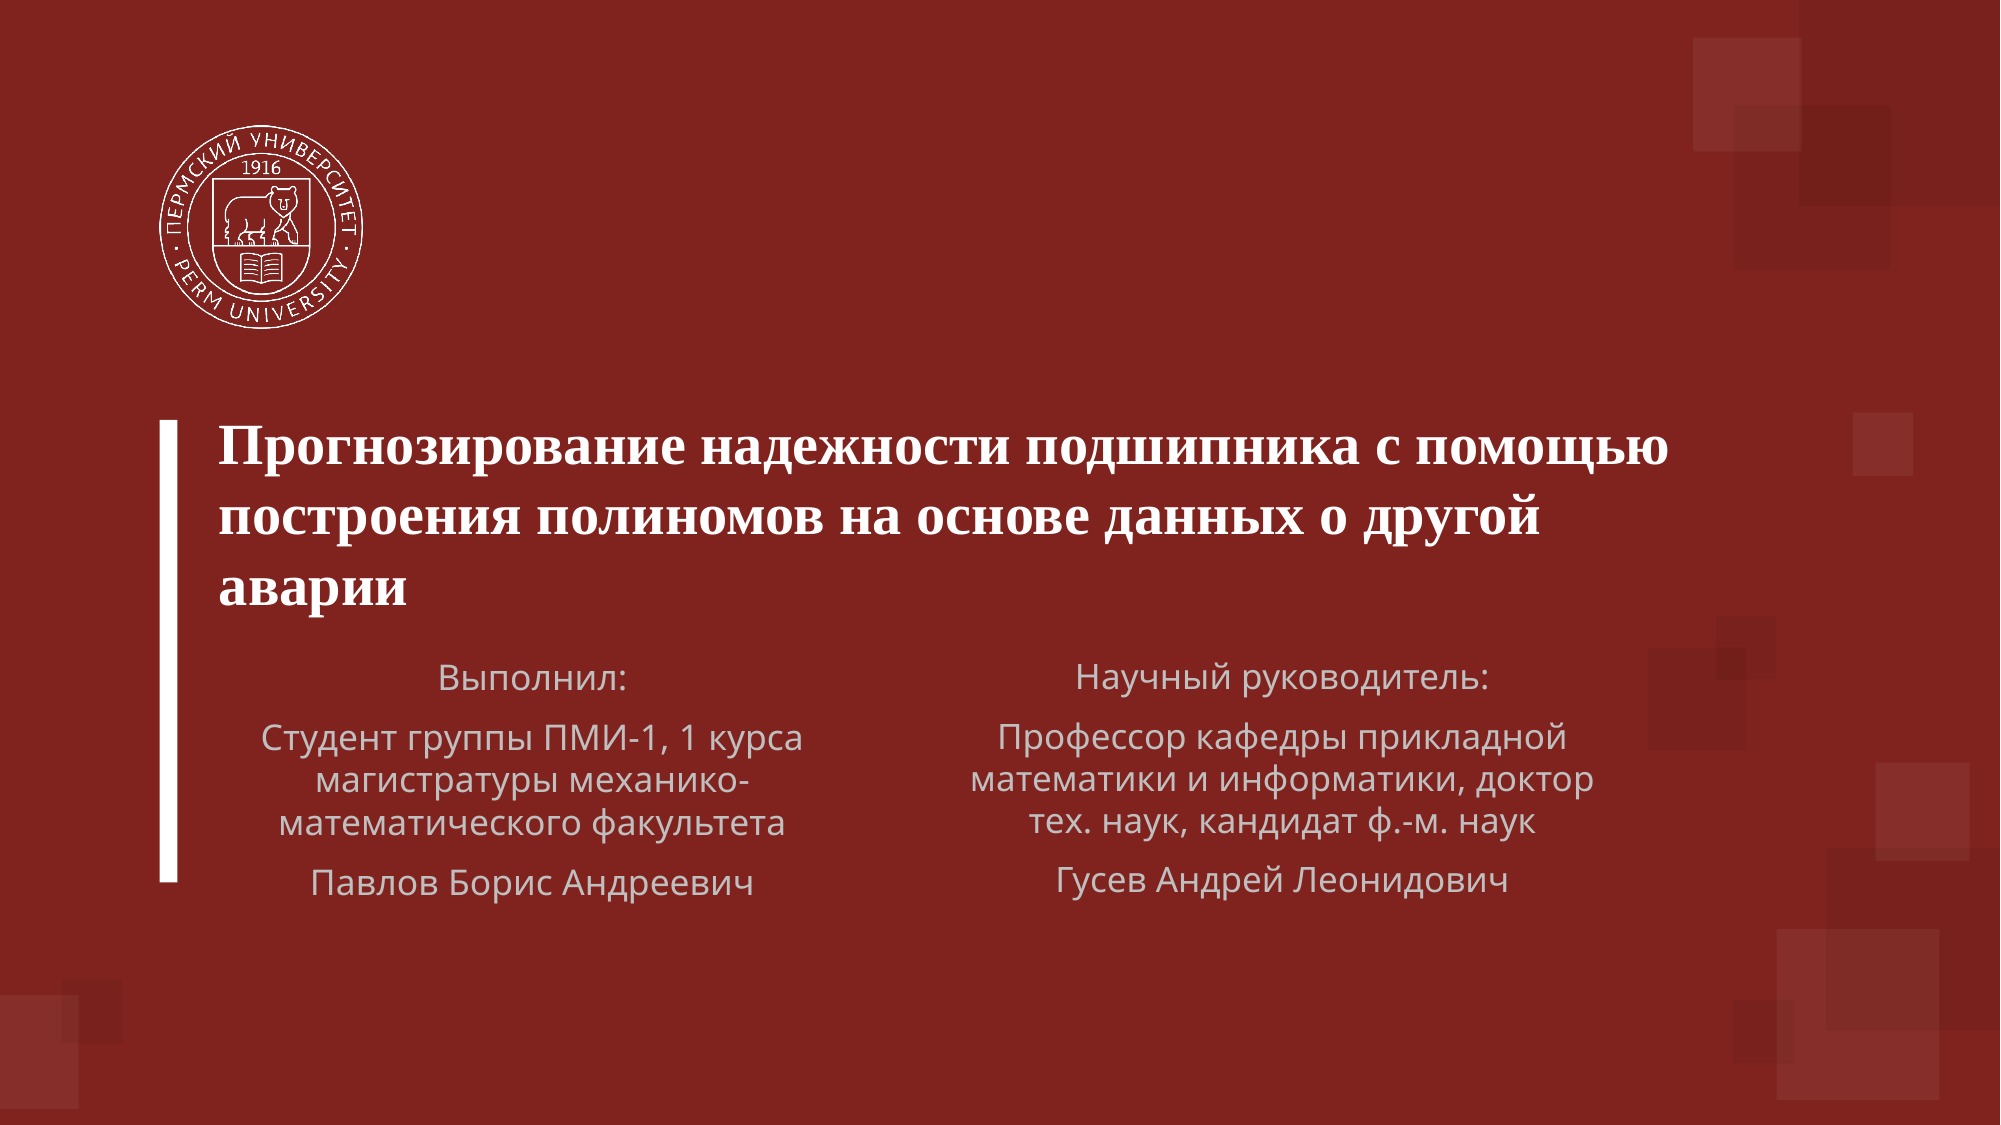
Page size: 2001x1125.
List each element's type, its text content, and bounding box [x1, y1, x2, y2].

title Прогнозирование надежности подшипника с помощью построения полиномов на основе данных о другой аварии [203, 388, 1704, 695]
picture [159, 125, 363, 329]
subtitle Выполнил: Студент группы ПМИ-1, 1 курса магистратуры механико-математического факультета Павлов Борис Андреевич [203, 695, 861, 914]
text_box Научный руководитель: Профессор кафедры прикладной математики и информатики, доктор тех. наук, кандидат ф.-м. наук Гусев Андрей Леонидович [953, 695, 1611, 914]
